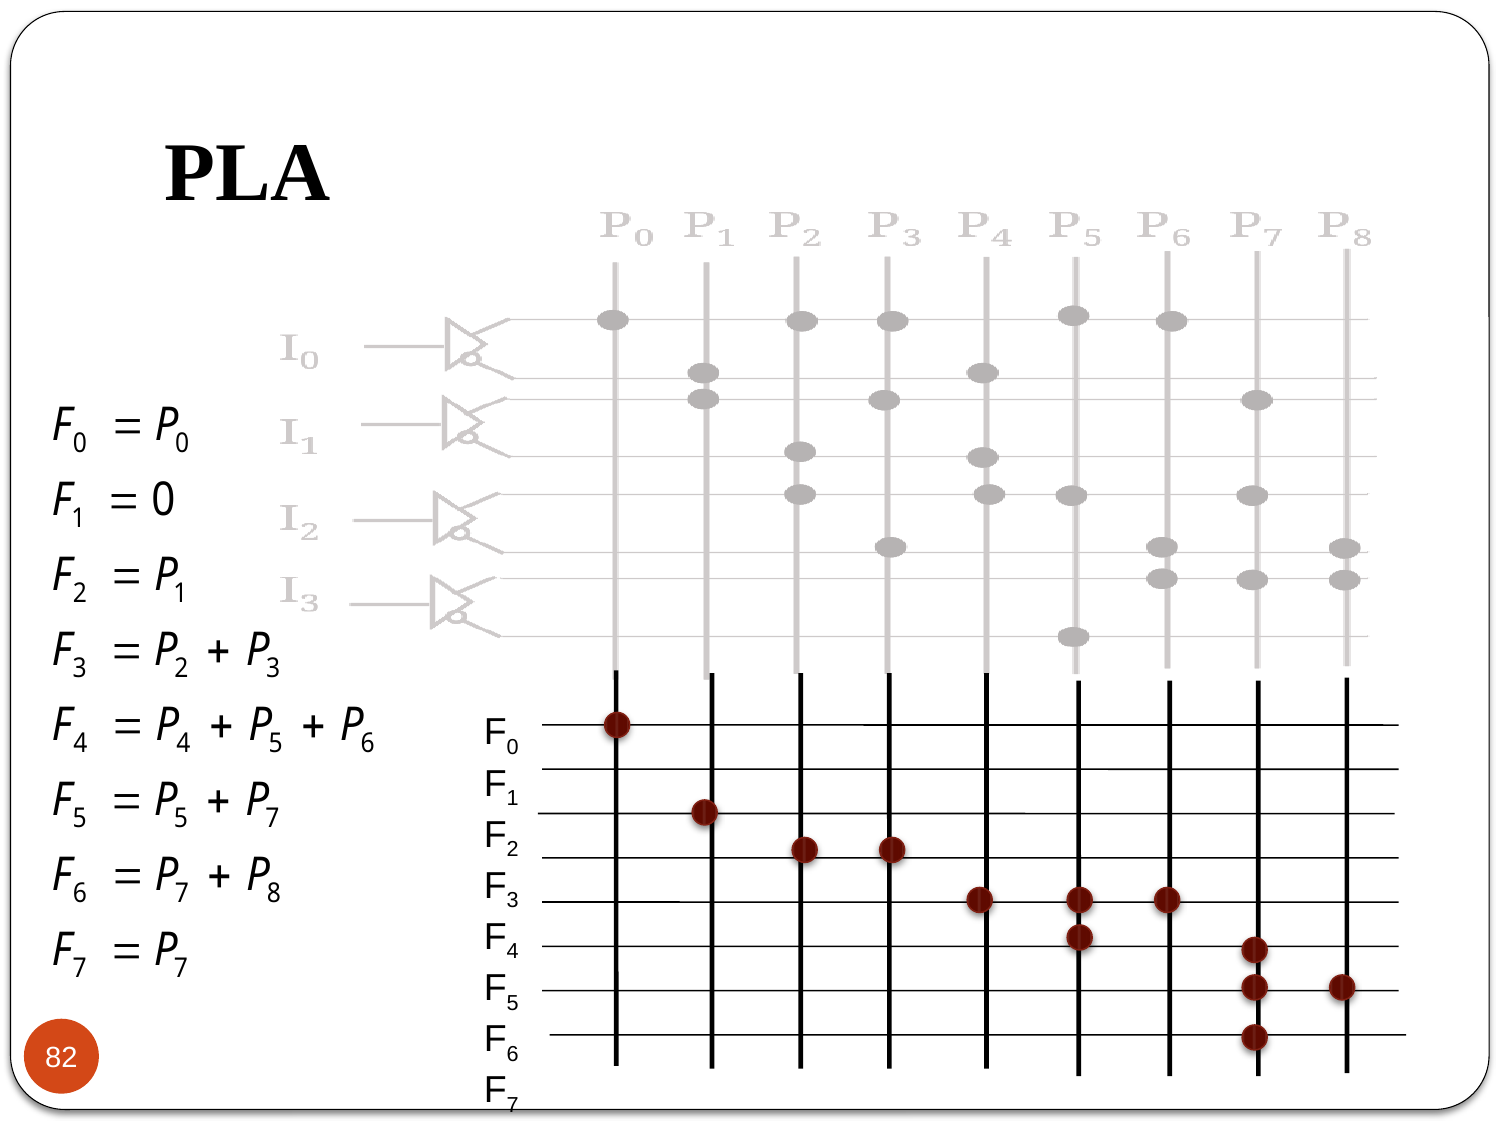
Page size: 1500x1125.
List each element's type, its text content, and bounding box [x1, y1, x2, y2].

title PLA [150, 45, 1425, 233]
slide_number 82 [23, 1018, 99, 1094]
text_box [263, 195, 1407, 1079]
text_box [46, 389, 257, 988]
